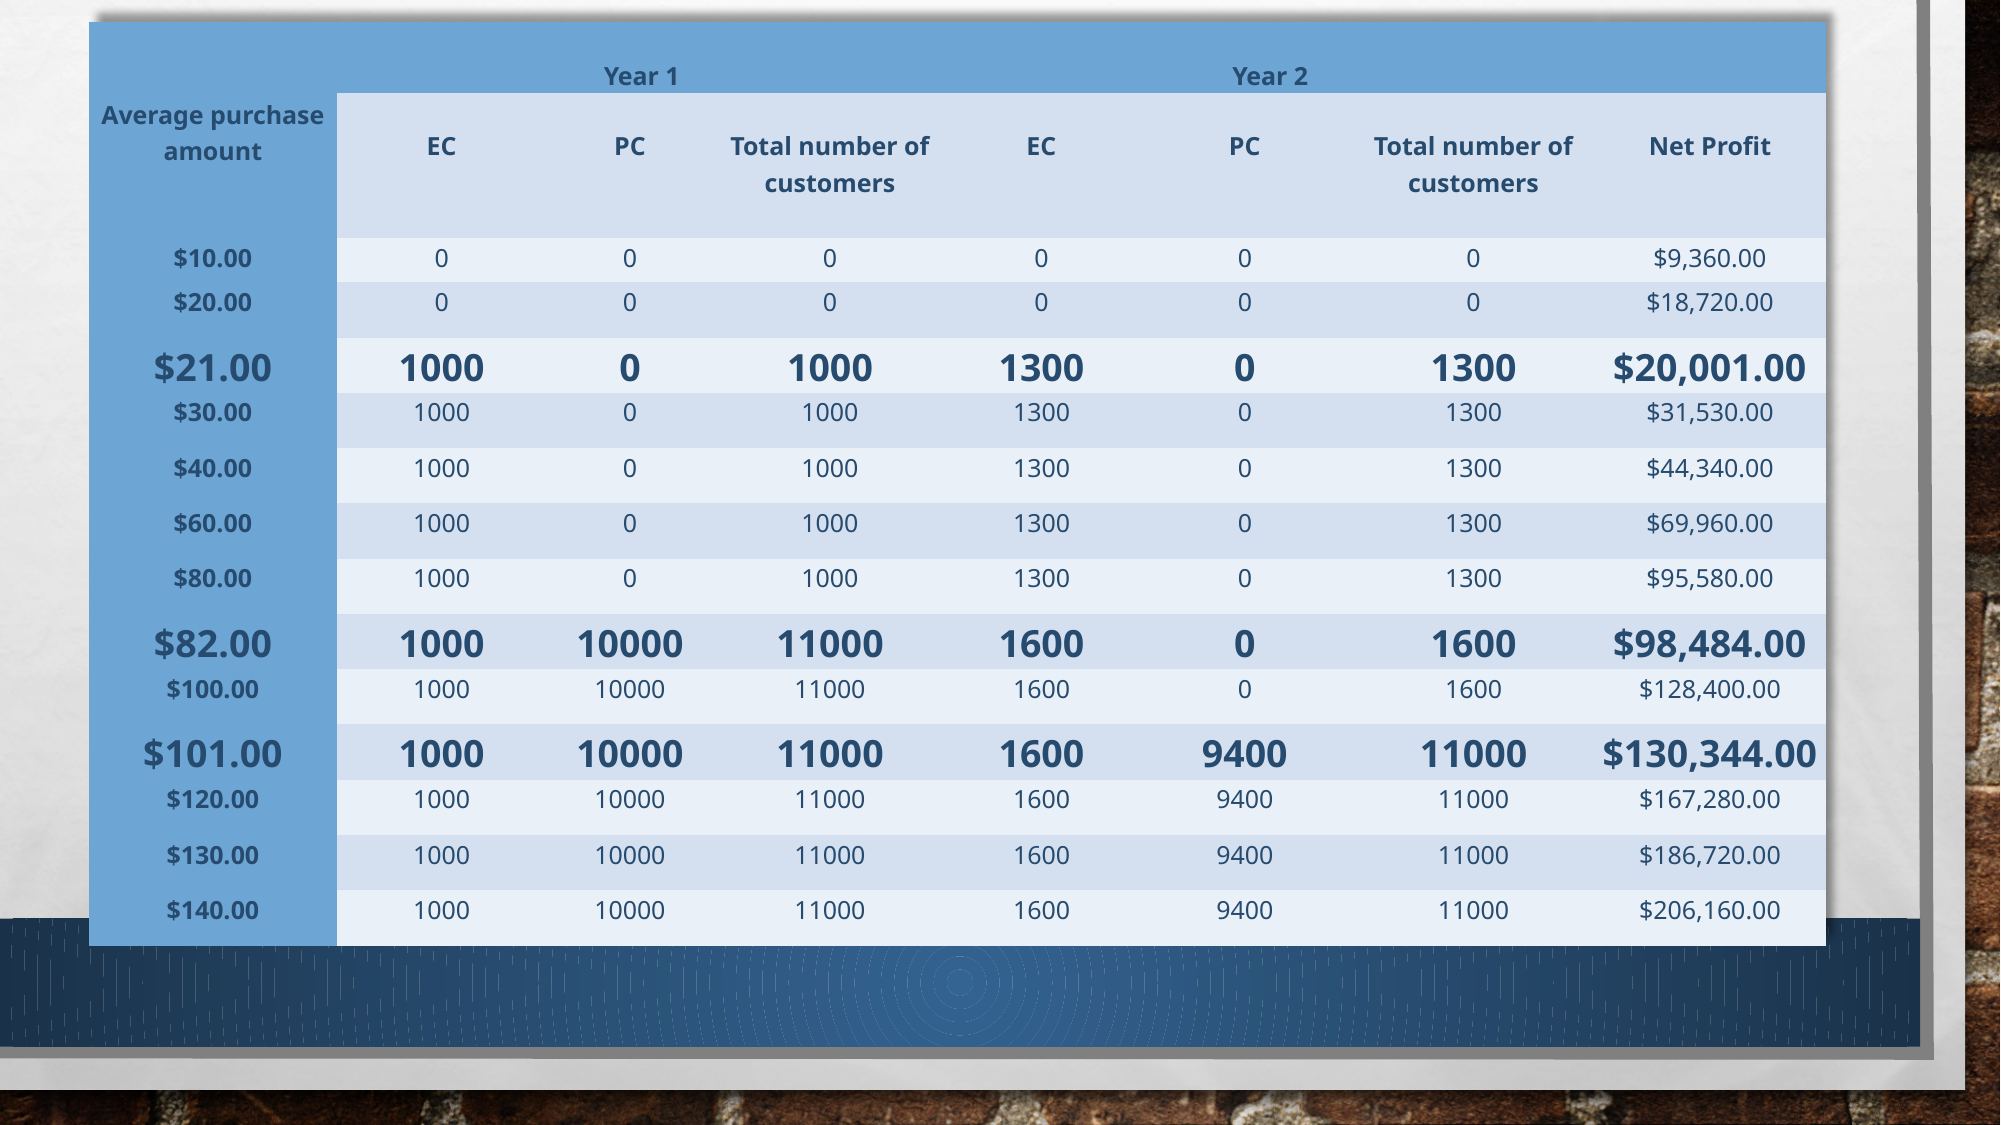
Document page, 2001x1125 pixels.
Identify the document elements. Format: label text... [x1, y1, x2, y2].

table_cell 1600 [946, 780, 1137, 835]
table_cell $186,720.00 [1594, 835, 1826, 890]
table_cell $31,530.00 [1594, 393, 1826, 448]
table_cell $82.00 [89, 614, 337, 669]
table_cell 1000 [714, 338, 946, 393]
table_cell 1300 [1353, 448, 1594, 503]
table_cell 11000 [714, 890, 946, 946]
table_cell 0 [546, 338, 714, 393]
table_cell $80.00 [89, 559, 337, 614]
table_cell 1000 [337, 393, 546, 448]
table_cell Total number of customers [1353, 93, 1594, 238]
table_cell 1000 [337, 724, 546, 780]
table_cell $44,340.00 [1594, 448, 1826, 503]
table_cell $130.00 [89, 835, 337, 890]
table_cell 1300 [946, 559, 1137, 614]
table_cell 0 [714, 238, 946, 282]
picture [0, 0, 2000, 1125]
table_cell 0 [1137, 238, 1353, 282]
table_cell $60.00 [89, 503, 337, 559]
table_cell 1000 [337, 559, 546, 614]
table_cell 1000 [337, 890, 546, 946]
table_cell 10000 [546, 890, 714, 946]
table_cell 10000 [546, 614, 714, 669]
table_cell 1600 [946, 724, 1137, 780]
table_cell 1300 [946, 503, 1137, 559]
table_cell 11000 [1353, 890, 1594, 946]
table_cell $128,400.00 [1594, 669, 1826, 724]
table_header Year 1 [337, 22, 946, 93]
table_cell $69,960.00 [1594, 503, 1826, 559]
table_cell 9400 [1137, 835, 1353, 890]
table_cell 0 [1353, 238, 1594, 282]
table_cell 0 [1137, 448, 1353, 503]
table_cell 1000 [714, 393, 946, 448]
table_cell $18,720.00 [1594, 282, 1826, 338]
table_cell 1600 [1353, 614, 1594, 669]
table_cell 0 [1137, 559, 1353, 614]
table_cell 0 [1137, 338, 1353, 393]
table_cell 11000 [714, 780, 946, 835]
table_cell 11000 [714, 669, 946, 724]
table_cell 0 [546, 238, 714, 282]
table_cell 1000 [714, 559, 946, 614]
table_cell 0 [337, 238, 546, 282]
table_cell $21.00 [89, 338, 337, 393]
table_cell 1000 [337, 338, 546, 393]
table_cell $98,484.00 [1594, 614, 1826, 669]
table_cell 0 [714, 282, 946, 338]
table_cell $20,001.00 [1594, 338, 1826, 393]
table_cell $140.00 [89, 890, 337, 946]
table_cell 1000 [714, 448, 946, 503]
table_cell $101.00 [89, 724, 337, 780]
table_cell PC [1137, 93, 1353, 238]
table_cell $10.00 [89, 238, 337, 282]
table_cell 1600 [1353, 669, 1594, 724]
table_cell 1000 [337, 669, 546, 724]
table_cell $167,280.00 [1594, 780, 1826, 835]
table_cell 0 [546, 282, 714, 338]
table_cell 10000 [546, 724, 714, 780]
table_cell 11000 [1353, 724, 1594, 780]
table_cell $130,344.00 [1594, 724, 1826, 780]
table_cell 10000 [546, 835, 714, 890]
table_cell 1000 [337, 835, 546, 890]
table_cell $40.00 [89, 448, 337, 503]
table_cell 10000 [546, 669, 714, 724]
table_cell 0 [946, 238, 1137, 282]
table_cell Net Profit [1594, 93, 1826, 238]
table_cell EC [946, 93, 1137, 238]
table_cell 1000 [714, 503, 946, 559]
table_cell $20.00 [89, 282, 337, 338]
table_cell PC [546, 93, 714, 238]
table_cell 0 [1137, 669, 1353, 724]
table_cell 9400 [1137, 890, 1353, 946]
table_cell 11000 [714, 724, 946, 780]
table_cell 1000 [337, 614, 546, 669]
table_header Average purchase amount [89, 22, 337, 238]
table_cell 0 [546, 393, 714, 448]
table_cell 9400 [1137, 780, 1353, 835]
table_cell 11000 [1353, 780, 1594, 835]
table_cell 1300 [946, 448, 1137, 503]
table_cell 0 [546, 503, 714, 559]
table_cell 1600 [946, 890, 1137, 946]
table_header [1594, 22, 1826, 93]
table_cell 1300 [1353, 503, 1594, 559]
table_cell 0 [1137, 614, 1353, 669]
table_cell $9,360.00 [1594, 238, 1826, 282]
table_cell EC [337, 93, 546, 238]
table_cell 0 [337, 282, 546, 338]
table_cell 1300 [1353, 393, 1594, 448]
table_cell 1300 [1353, 338, 1594, 393]
table_cell 0 [546, 448, 714, 503]
table_cell $30.00 [89, 393, 337, 448]
table_cell 0 [1137, 393, 1353, 448]
table_cell 1300 [946, 338, 1137, 393]
table_cell $95,580.00 [1594, 559, 1826, 614]
table_cell 1300 [1353, 559, 1594, 614]
table_cell 0 [1137, 503, 1353, 559]
table_cell 1000 [337, 503, 546, 559]
table_cell 0 [946, 282, 1137, 338]
table_cell 1000 [337, 448, 546, 503]
table_cell 1000 [337, 780, 546, 835]
table_cell 11000 [714, 835, 946, 890]
table_cell 0 [1137, 282, 1353, 338]
table_cell $100.00 [89, 669, 337, 724]
table_cell 11000 [1353, 835, 1594, 890]
table_cell $206,160.00 [1594, 890, 1826, 946]
table_cell $120.00 [89, 780, 337, 835]
table_cell 1300 [946, 393, 1137, 448]
table_header Year 2 [946, 22, 1594, 93]
table_cell 11000 [714, 614, 946, 669]
table_cell Total number of customers [714, 93, 946, 238]
table_cell 0 [1353, 282, 1594, 338]
table_cell 1600 [946, 614, 1137, 669]
table_cell 0 [546, 559, 714, 614]
table_cell 1600 [946, 669, 1137, 724]
table_cell 9400 [1137, 724, 1353, 780]
table_cell 10000 [546, 780, 714, 835]
table_cell 1600 [946, 835, 1137, 890]
